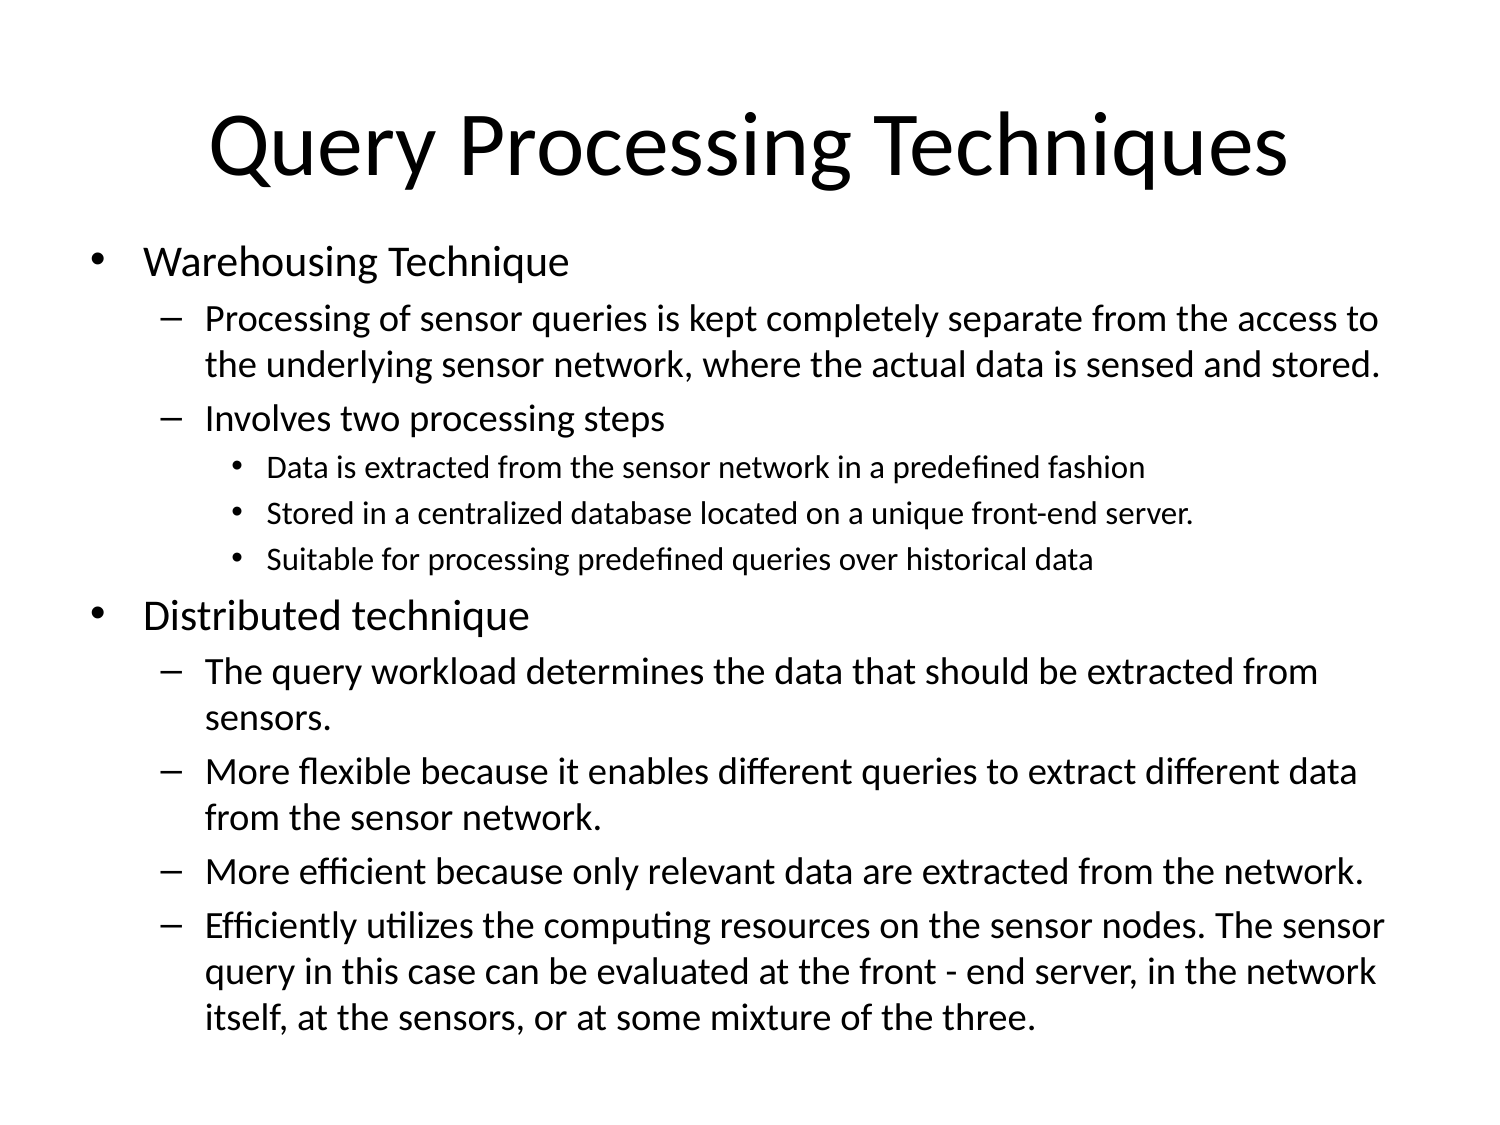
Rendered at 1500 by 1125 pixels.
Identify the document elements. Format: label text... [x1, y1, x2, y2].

list Warehousing Technique Processing of sensor queries is kept completely separate from the access to the underlying sensor network, where the actual data is sensed and stored. Involves two processing steps Data is extracted from the sensor network in a predeﬁned fashion Stored in a centralized database located on a unique front-end server. Suitable for processing predeﬁned queries over historical data Distributed technique The query workload determines the data that should be extracted from sensors. More ﬂexible because it enables different queries to extract different data from the sensor network. More efﬁcient because only relevant data are extracted from the network. Efﬁciently utilizes the computing resources on the sensor nodes. The sensor query in this case can be evaluated at the front - end server, in the network itself, at the sensors, or at some mixture of the three. [75, 224, 1425, 1050]
title Query Processing Techniques [75, 45, 1425, 224]
